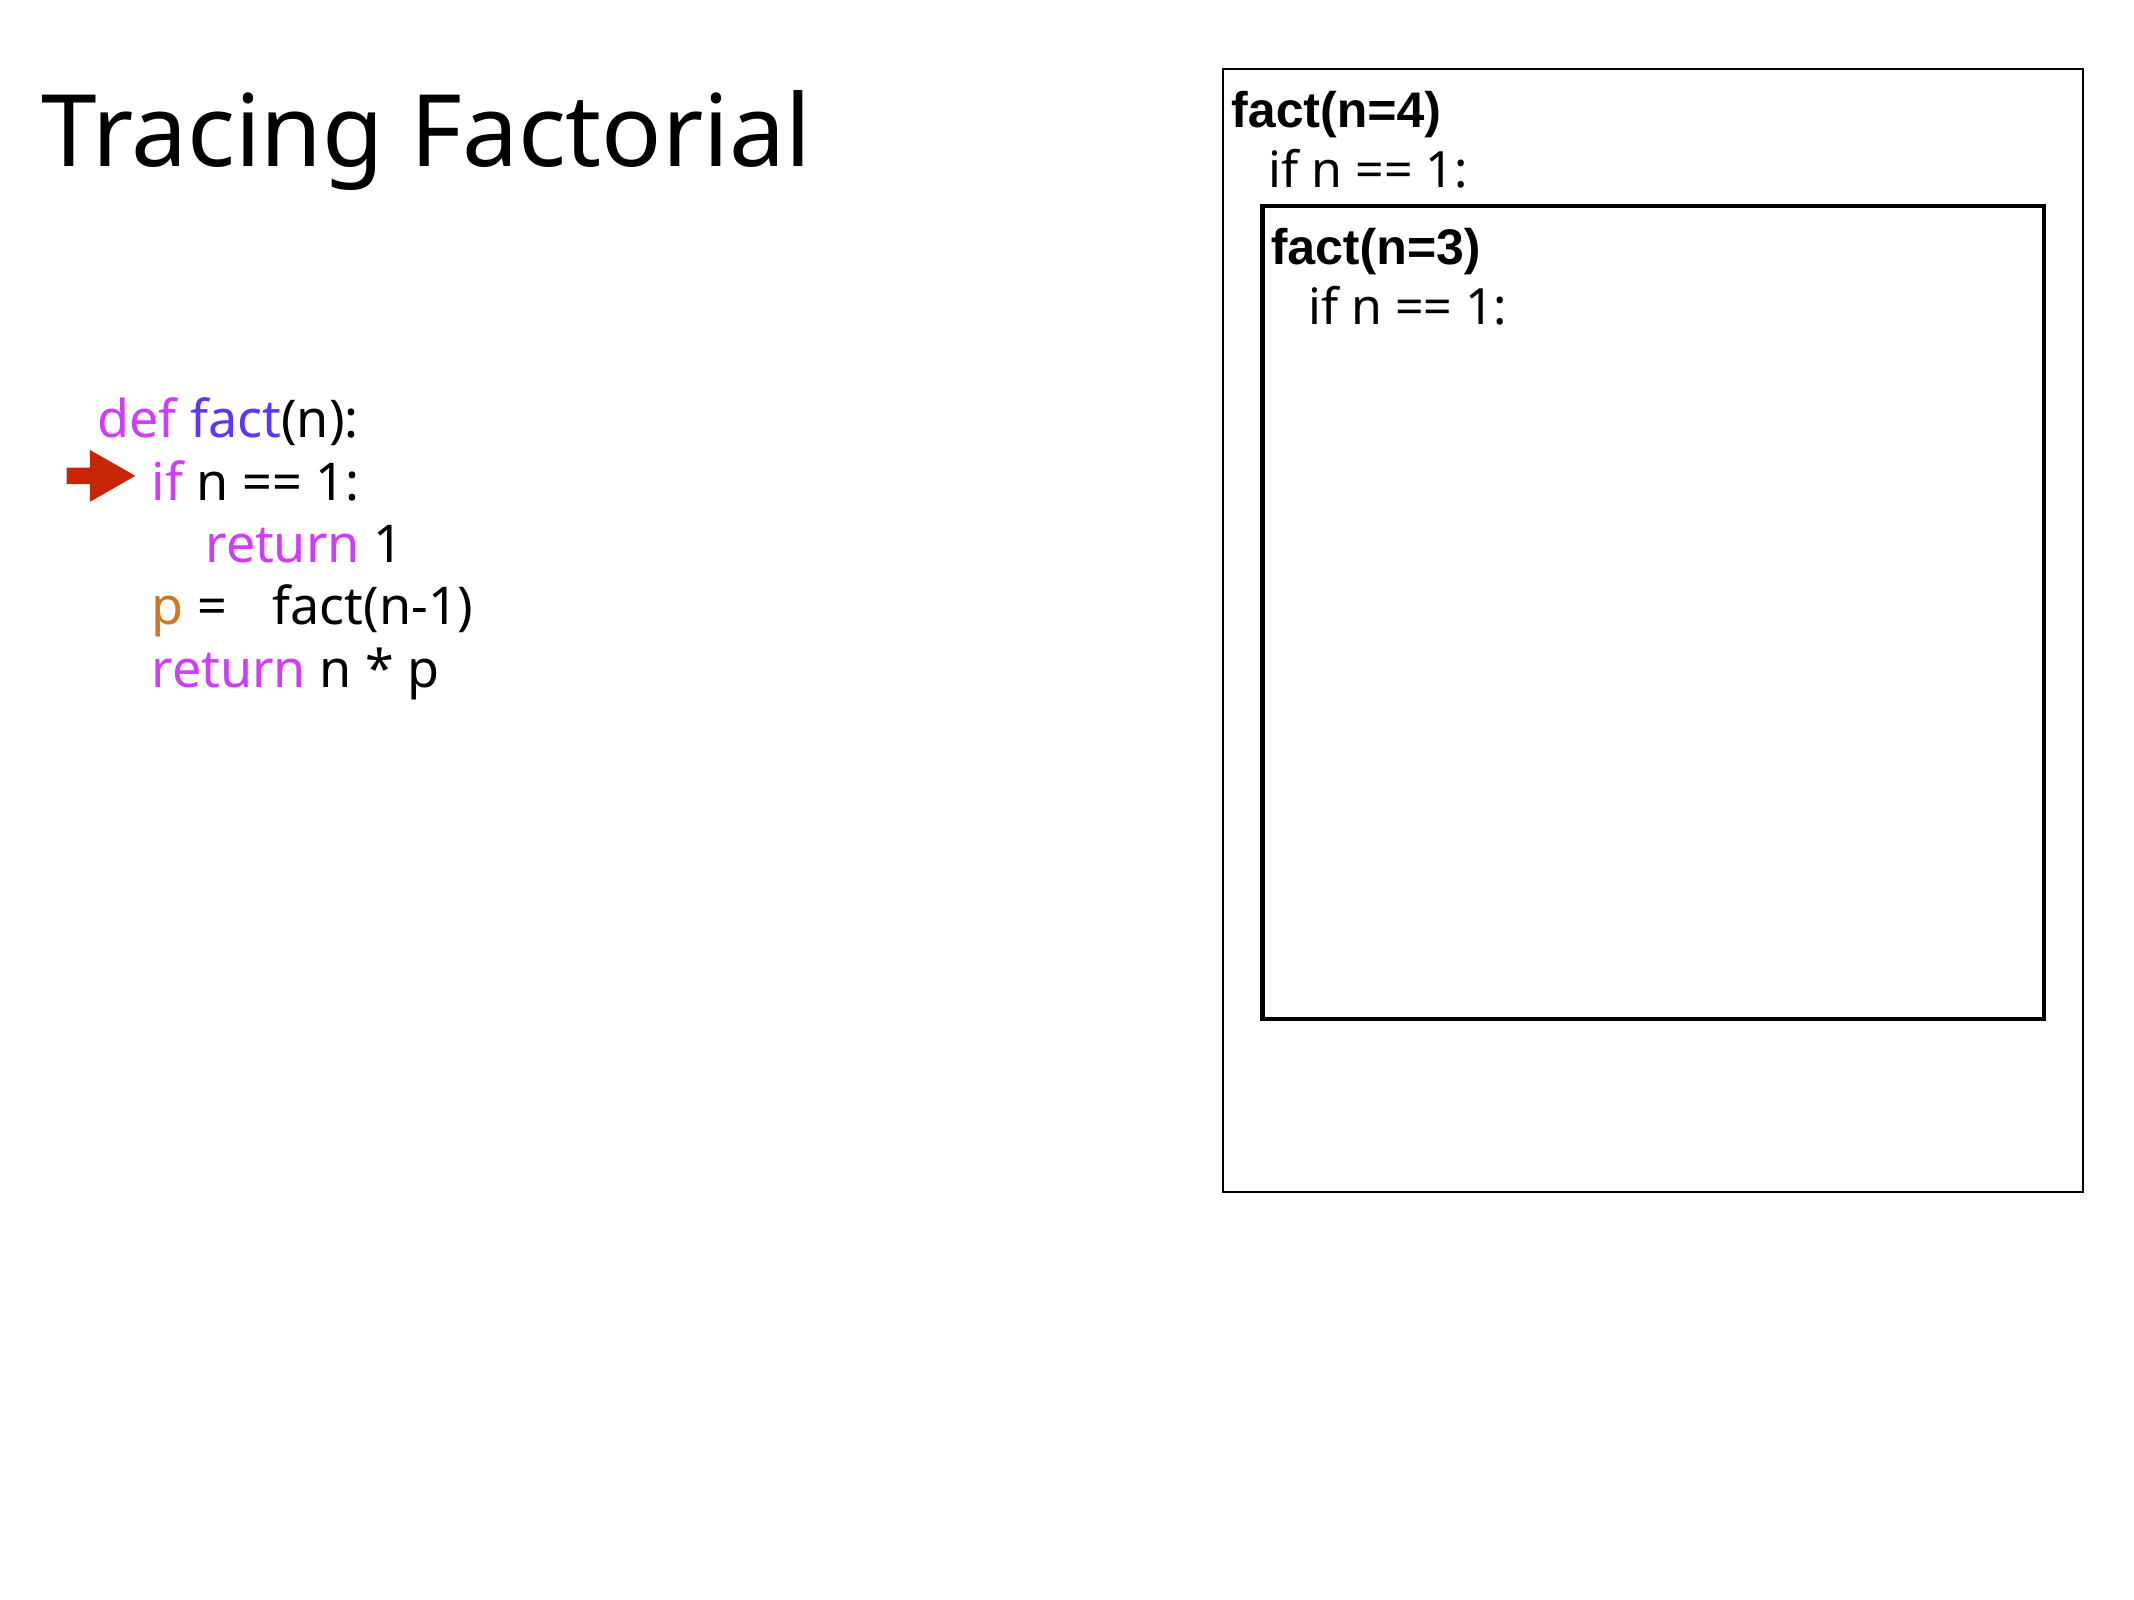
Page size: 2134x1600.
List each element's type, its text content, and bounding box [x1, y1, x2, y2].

text_box [66, 449, 136, 502]
text_box def fact(n): if n == 1: return 1 p = fact(n-1) return n * p [89, 377, 1115, 707]
text_box fact(n=3) if n == 1: [1262, 206, 2044, 1019]
text_box fact(n=4) if n == 1: [1222, 68, 2084, 1192]
title Tracing Factorial [33, 20, 1005, 233]
